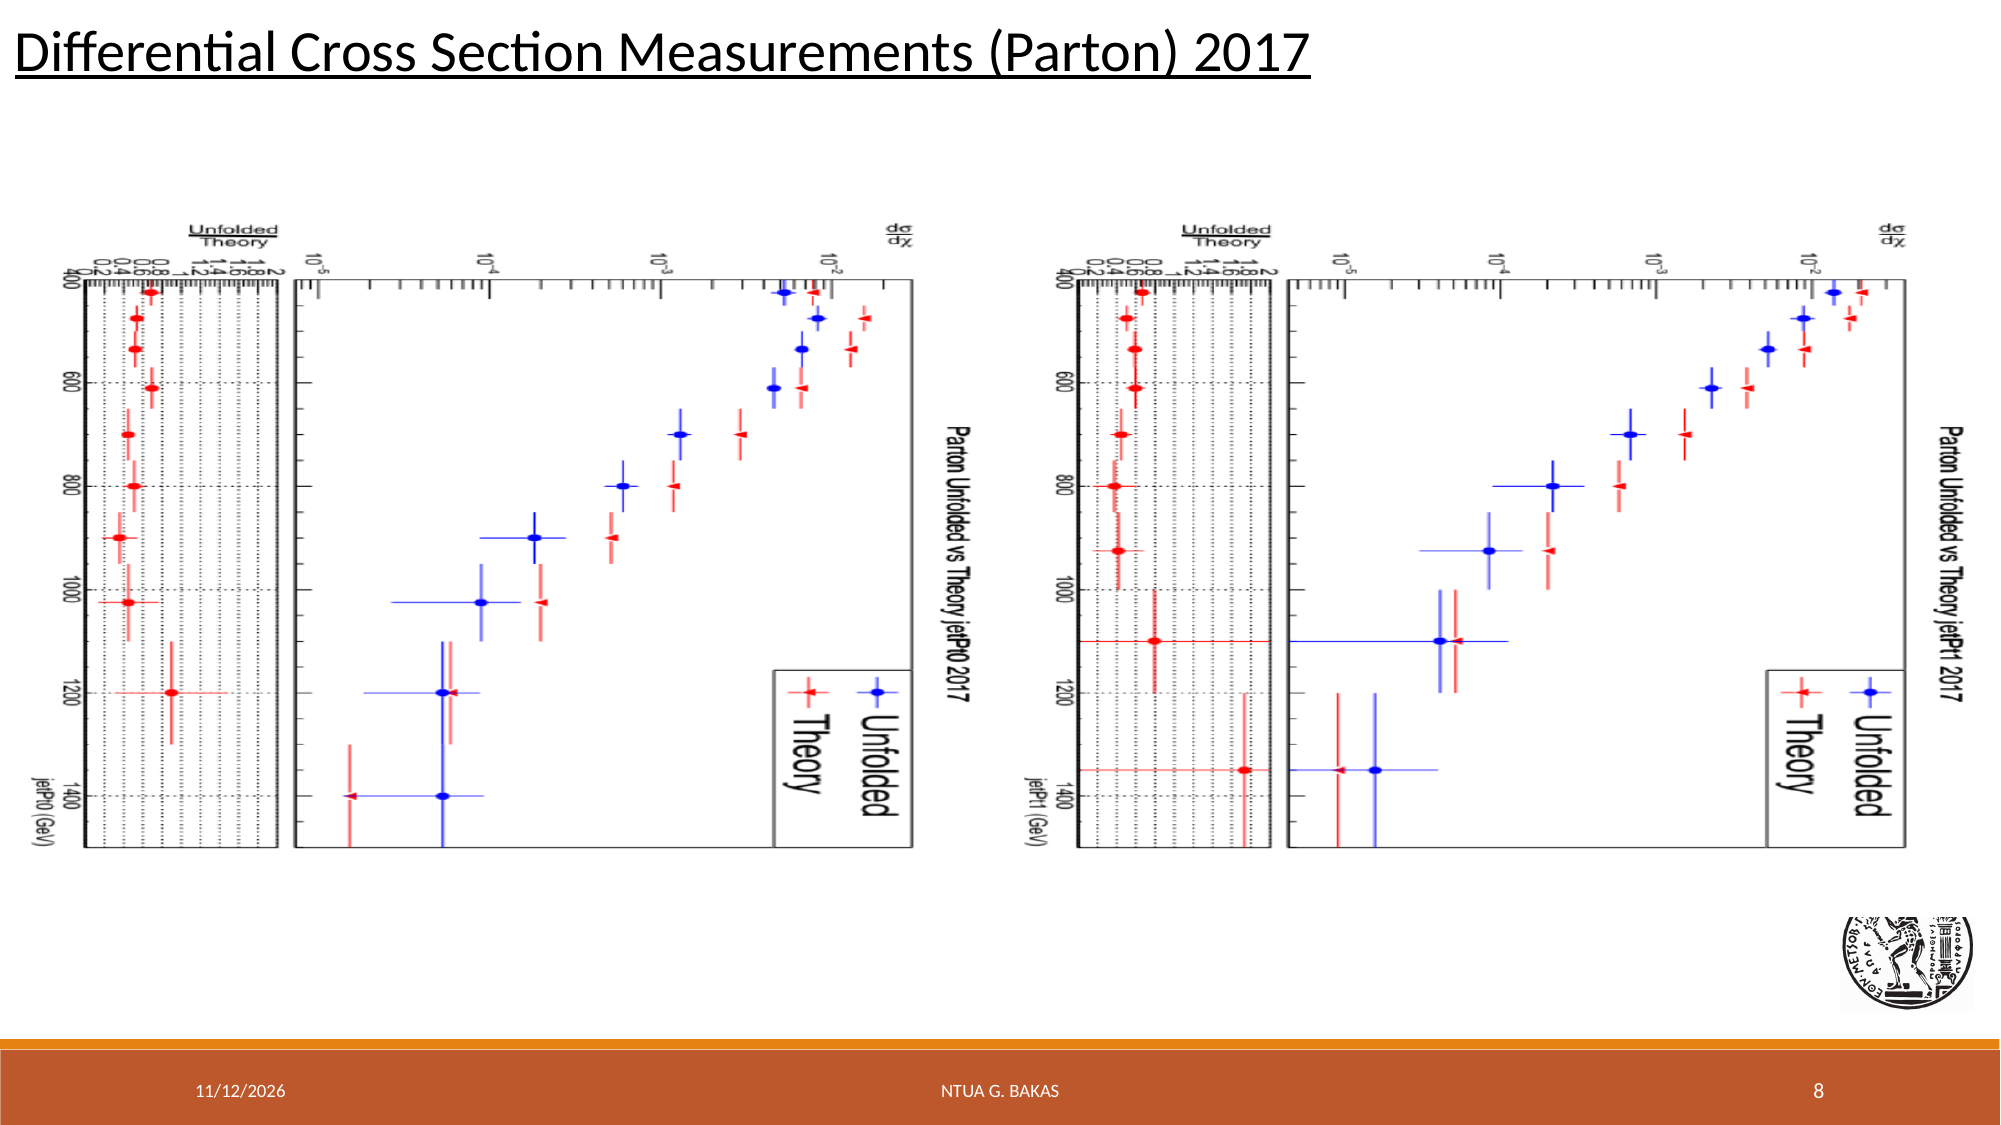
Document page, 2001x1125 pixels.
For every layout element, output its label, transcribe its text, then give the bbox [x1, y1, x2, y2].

picture [1128, 71, 1838, 1054]
slide_number 8 [1624, 1060, 1840, 1120]
picture [136, 71, 845, 1054]
text_box Differential Cross Section Measurements (Parton) 2017 [0, 5, 1986, 91]
picture [1839, 880, 1975, 1012]
footer NTUA G. Bakas [604, 1059, 1396, 1120]
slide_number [180, 1061, 586, 1120]
